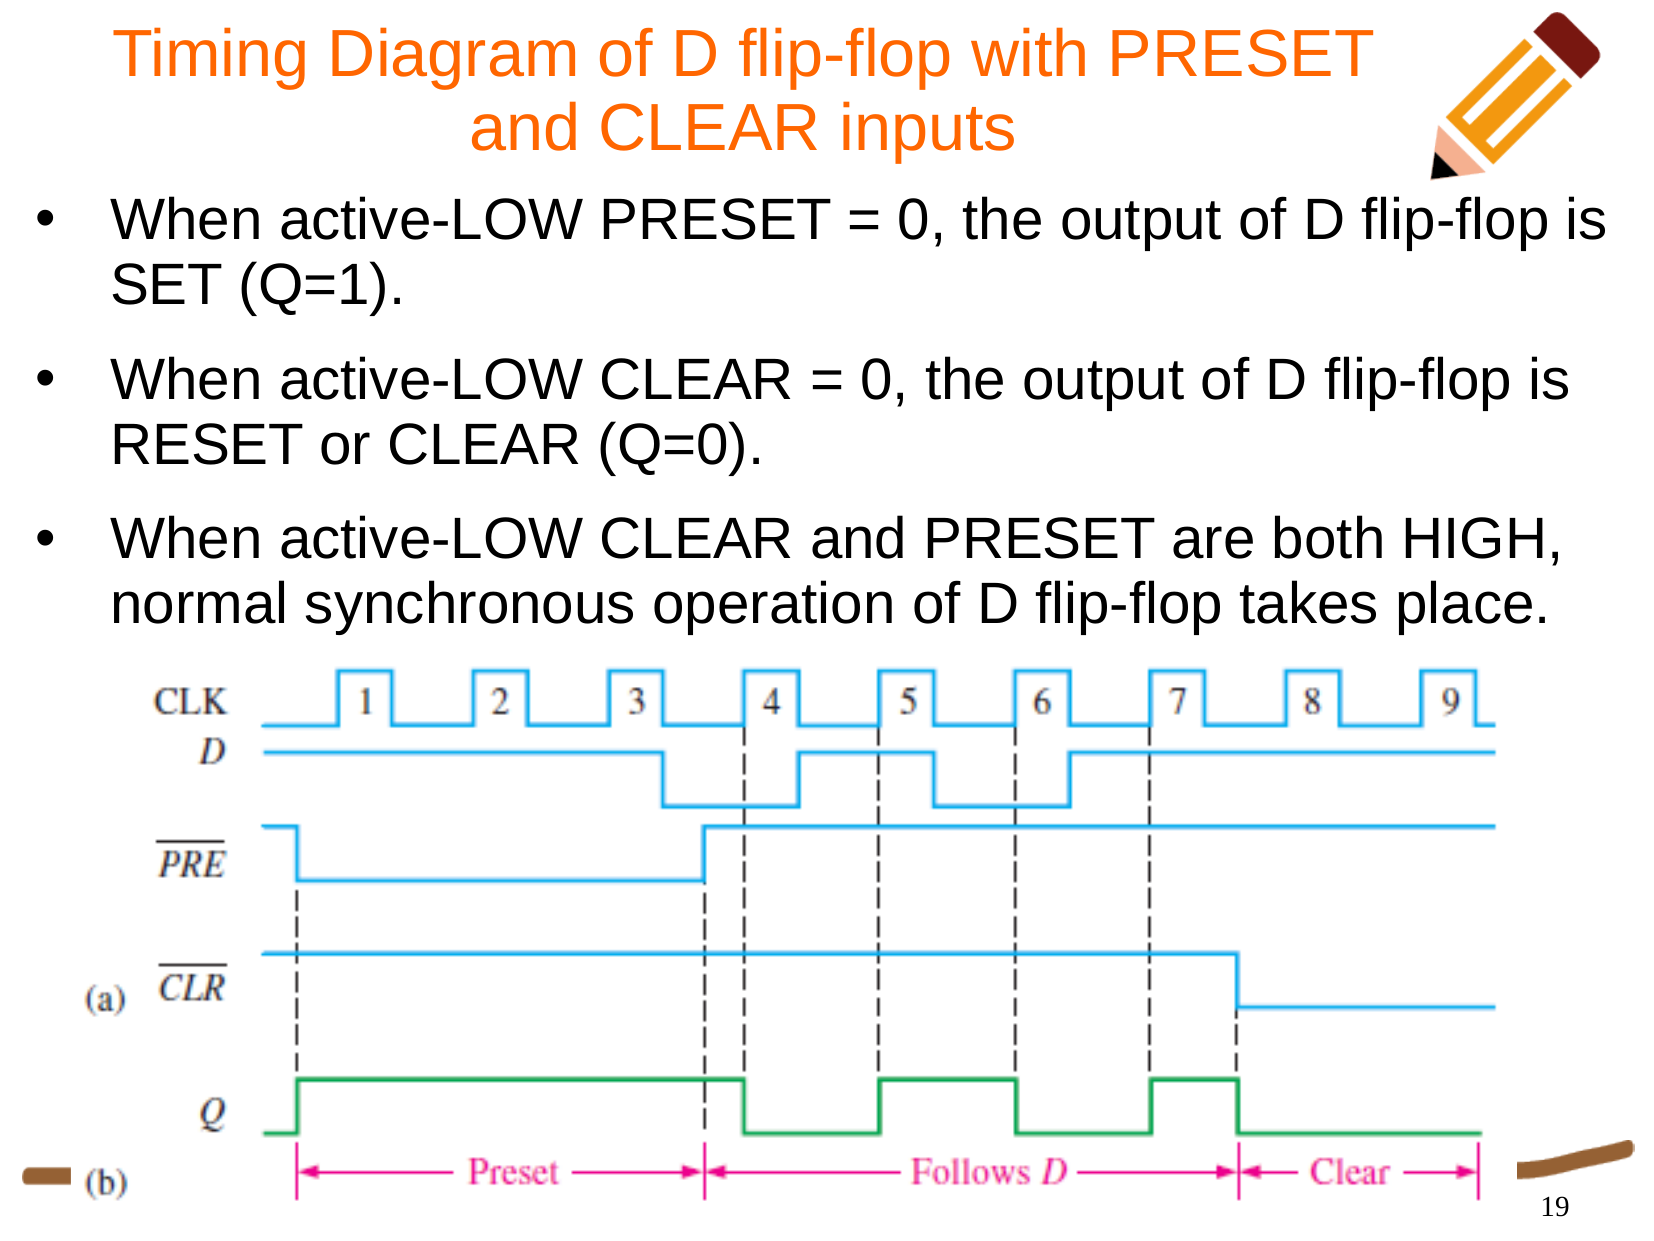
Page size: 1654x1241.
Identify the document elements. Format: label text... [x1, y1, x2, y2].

picture [22, 644, 1635, 1212]
list When active-LOW PRESET = 0, the output of D flip-flop is SET (Q=1). When active-LOW CLEAR = 0, the output of D flip-flop is RESET or CLEAR (Q=0). When active-LOW CLEAR and PRESET are both HIGH, normal synchronous operation of D flip-flop takes place. [35, 183, 1619, 538]
slide_number 19 [1185, 1190, 1570, 1240]
title Timing Diagram of D flip-flop with PRESET and CLEAR inputs [70, 30, 1417, 152]
picture [1430, 12, 1601, 181]
